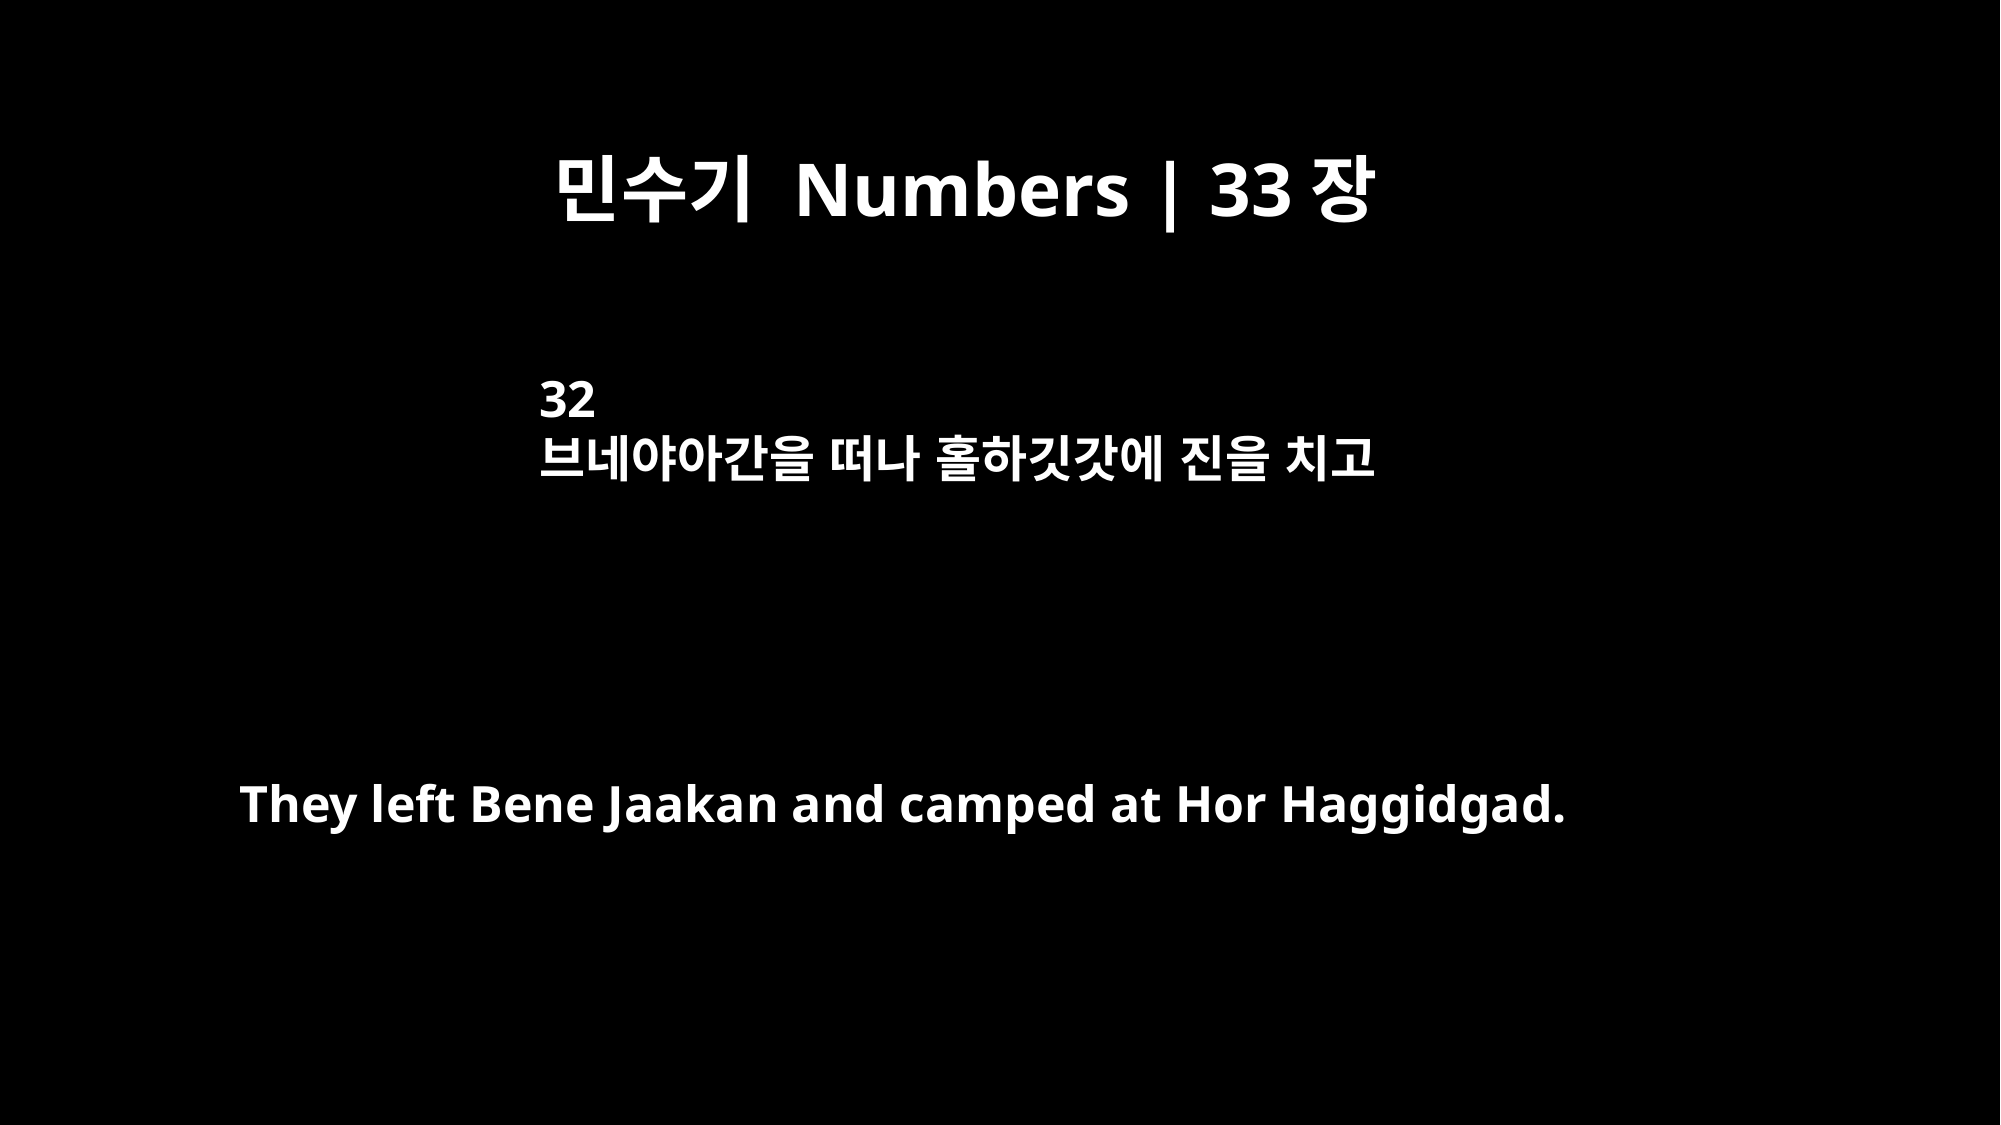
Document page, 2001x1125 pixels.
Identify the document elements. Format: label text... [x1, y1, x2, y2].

text_box 32 브네야아간을 떠나 홀하깃갓에 진을 치고 [524, 359, 1393, 495]
text_box 민수기 Numbers | 33장 [538, 136, 1393, 239]
text_box They left Bene Jaakan and camped at Hor Haggidgad. [224, 764, 1583, 840]
